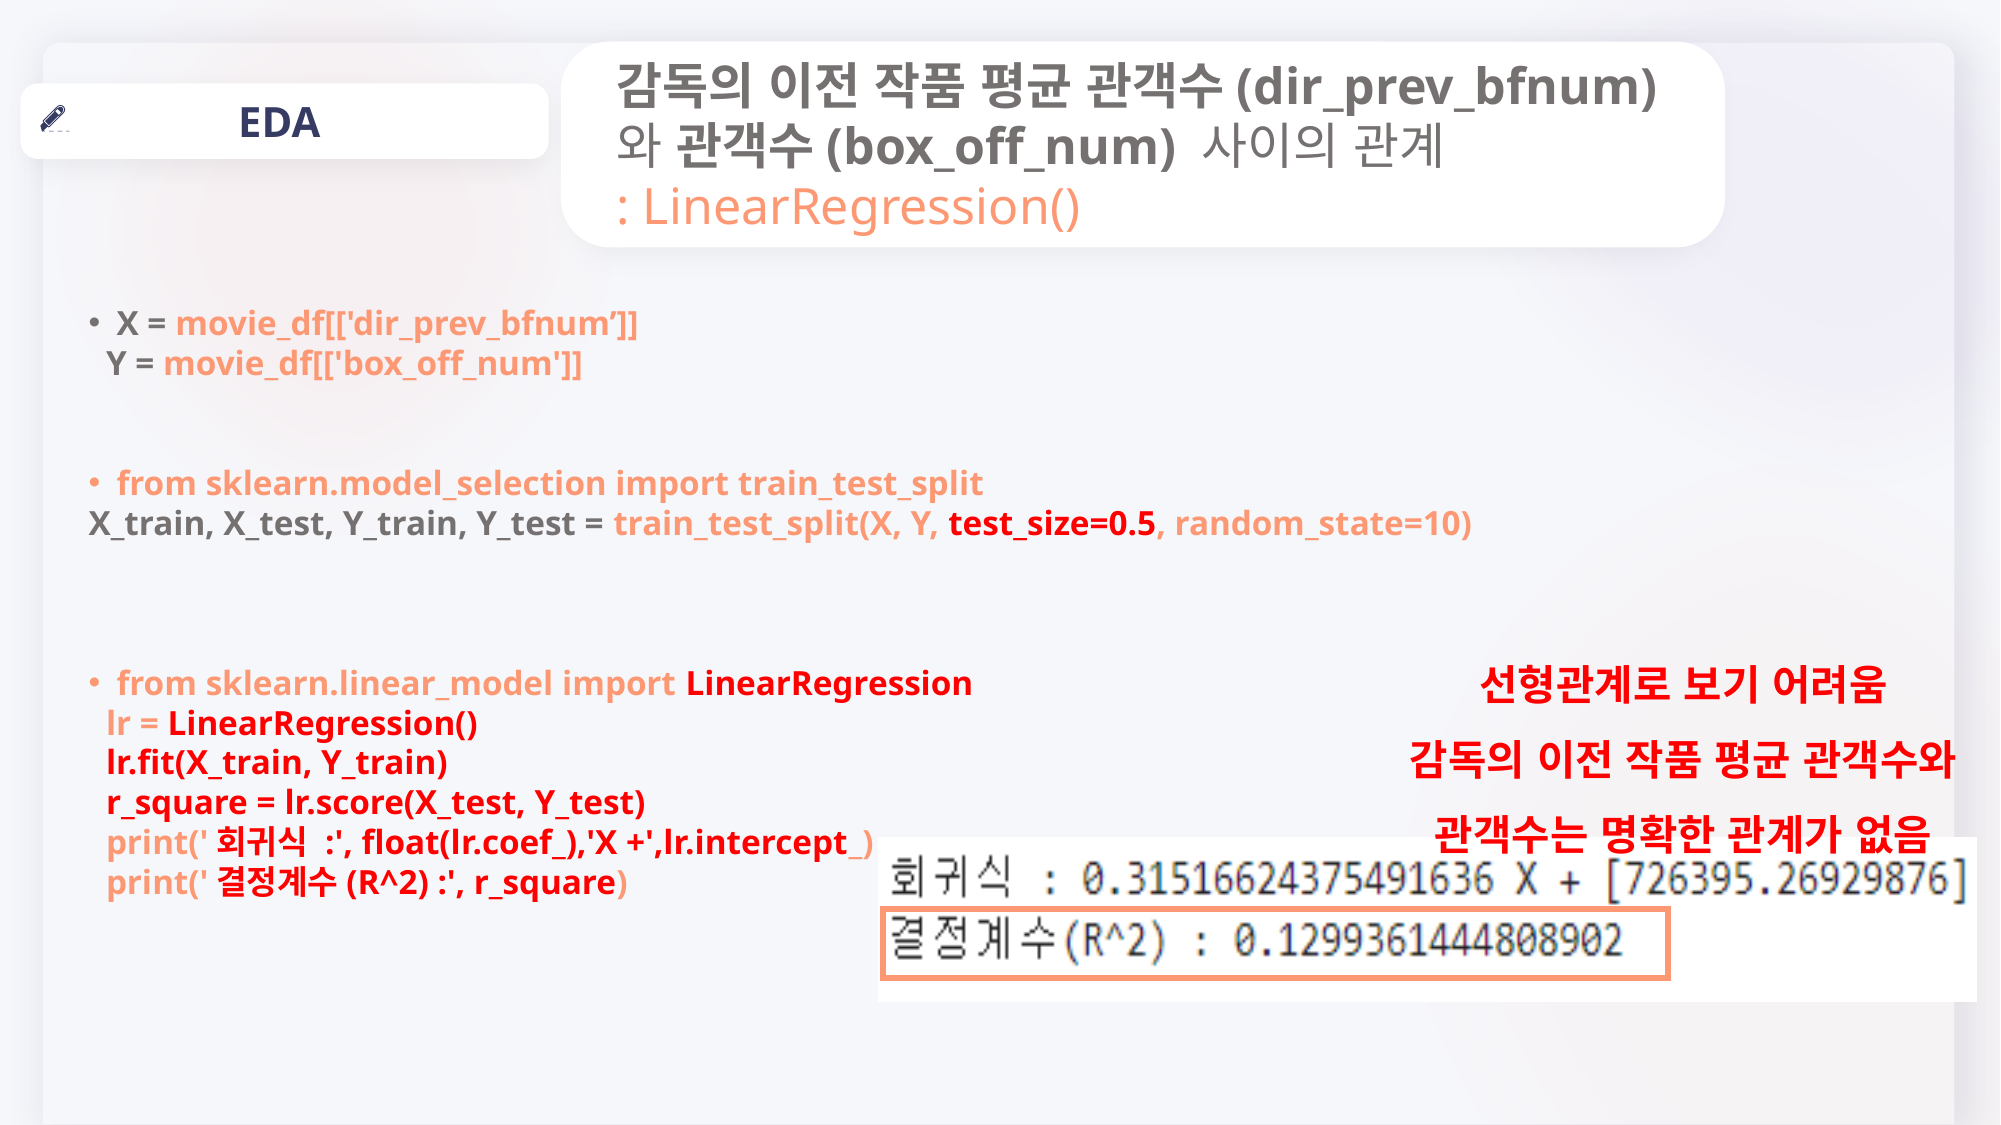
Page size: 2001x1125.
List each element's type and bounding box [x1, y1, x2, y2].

text_box [0, 0, 2000, 1125]
picture [877, 837, 1978, 1018]
